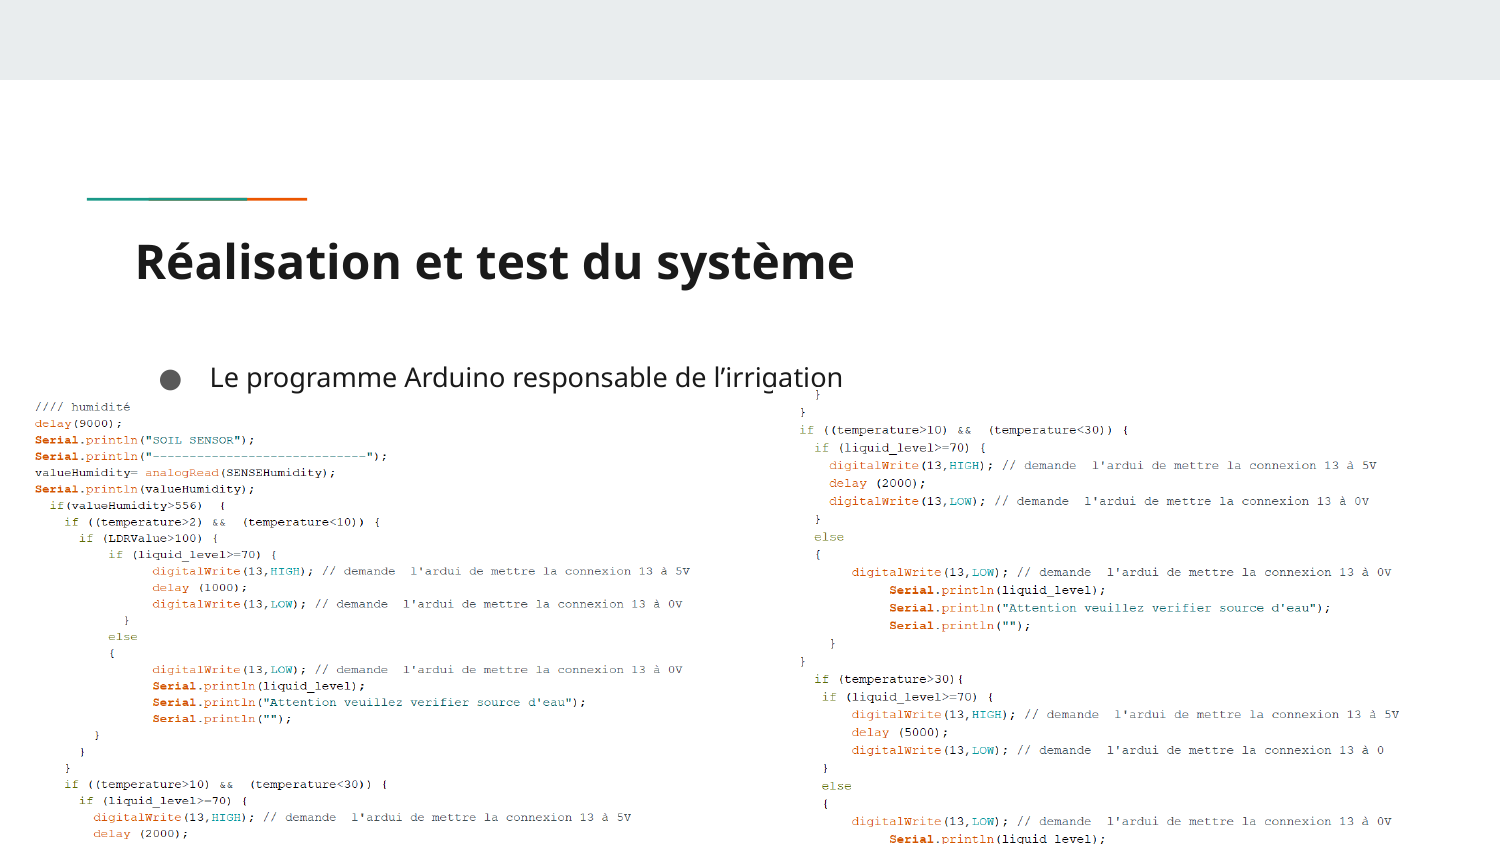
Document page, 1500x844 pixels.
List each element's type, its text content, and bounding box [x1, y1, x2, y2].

picture [31, 387, 1439, 844]
title Réalisation et test du système [119, 216, 1381, 305]
list Le programme Arduino responsable de l’irrigation [119, 341, 1381, 399]
